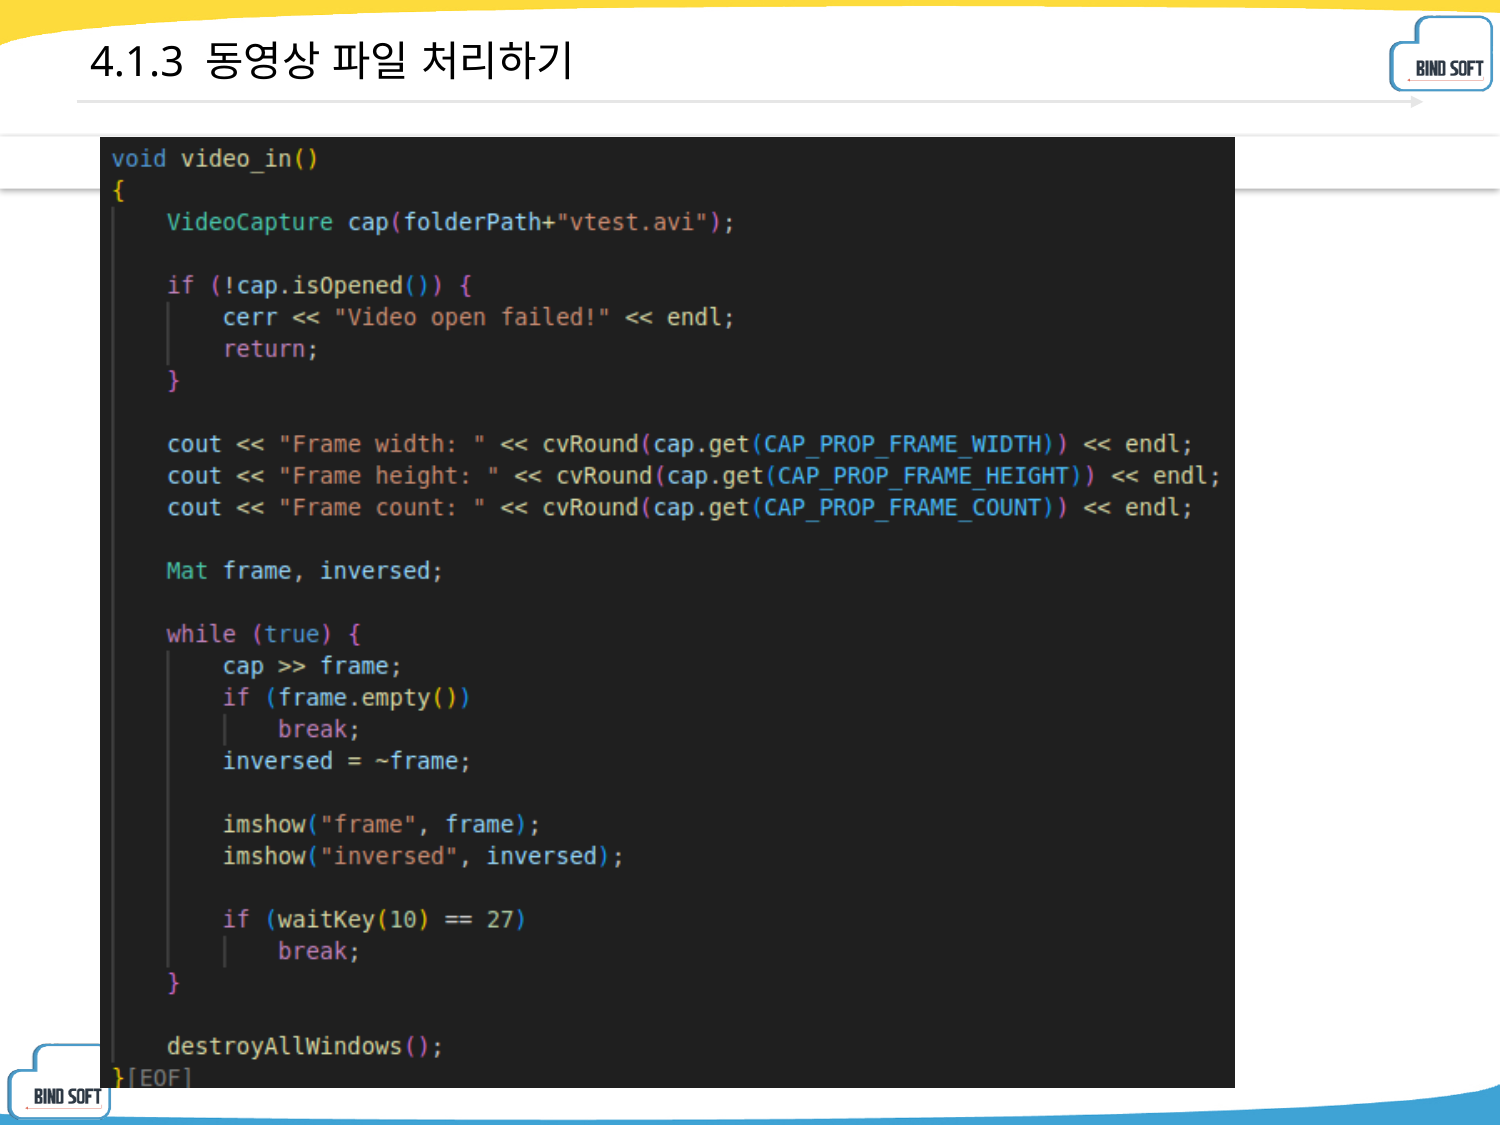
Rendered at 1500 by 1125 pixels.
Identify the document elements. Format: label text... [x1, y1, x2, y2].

title 4.1.3 동영상 파일 처리하기 [75, 11, 1425, 108]
picture [0, 1003, 1500, 1125]
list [100, 136, 1235, 1088]
picture [0, 0, 1500, 96]
